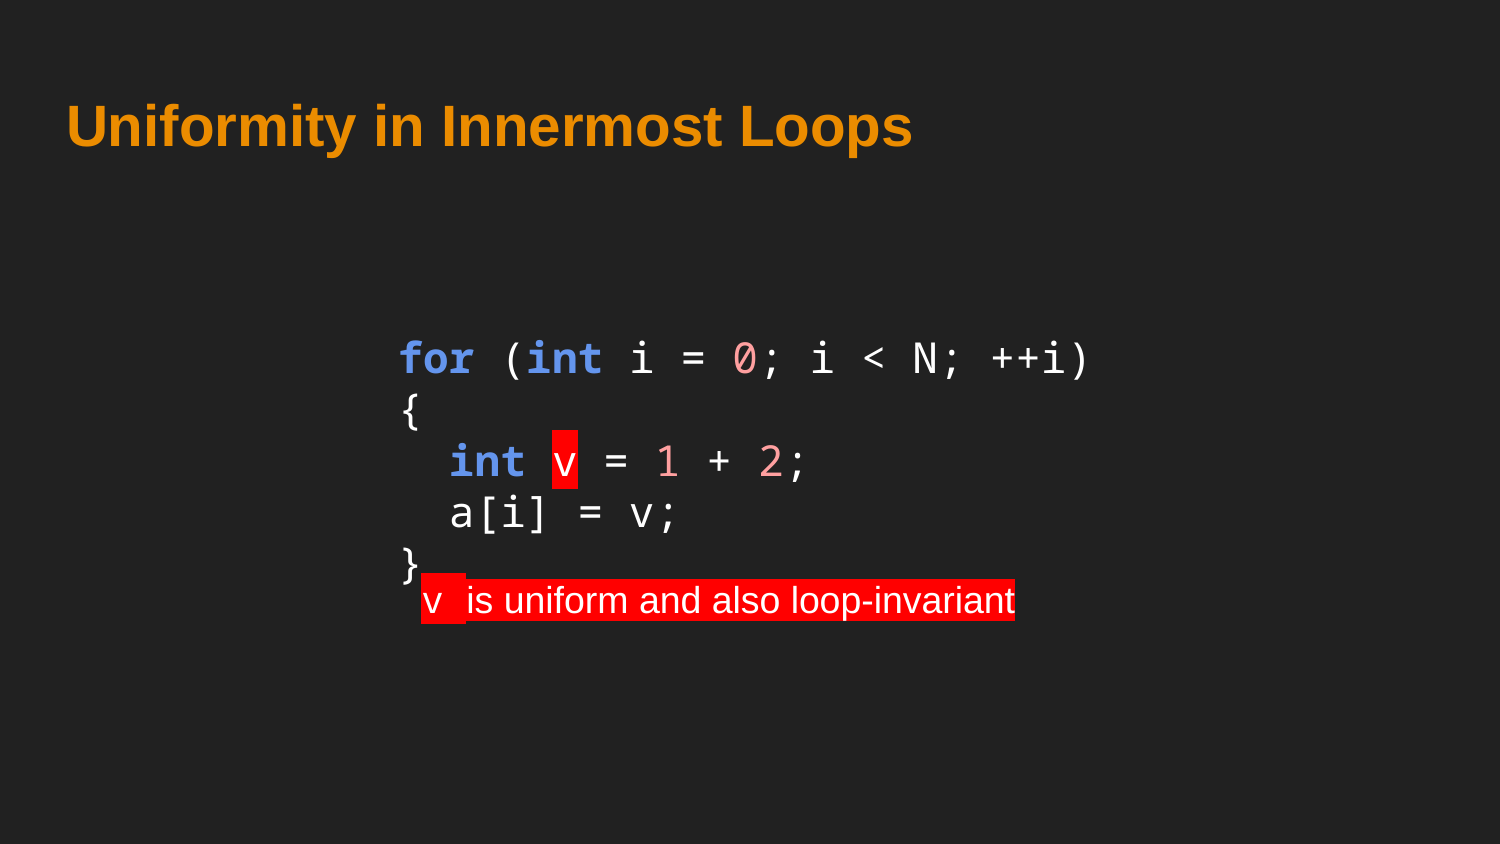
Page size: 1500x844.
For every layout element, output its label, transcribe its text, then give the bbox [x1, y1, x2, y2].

text_box v is uniform and also loop-invariant [406, 560, 1037, 635]
text_box for (int i = 0; i < N; ++i) { int v = 1 + 2; a[i] = v; } [382, 315, 1118, 512]
title Uniformity in Innermost Loops [51, 72, 1449, 167]
